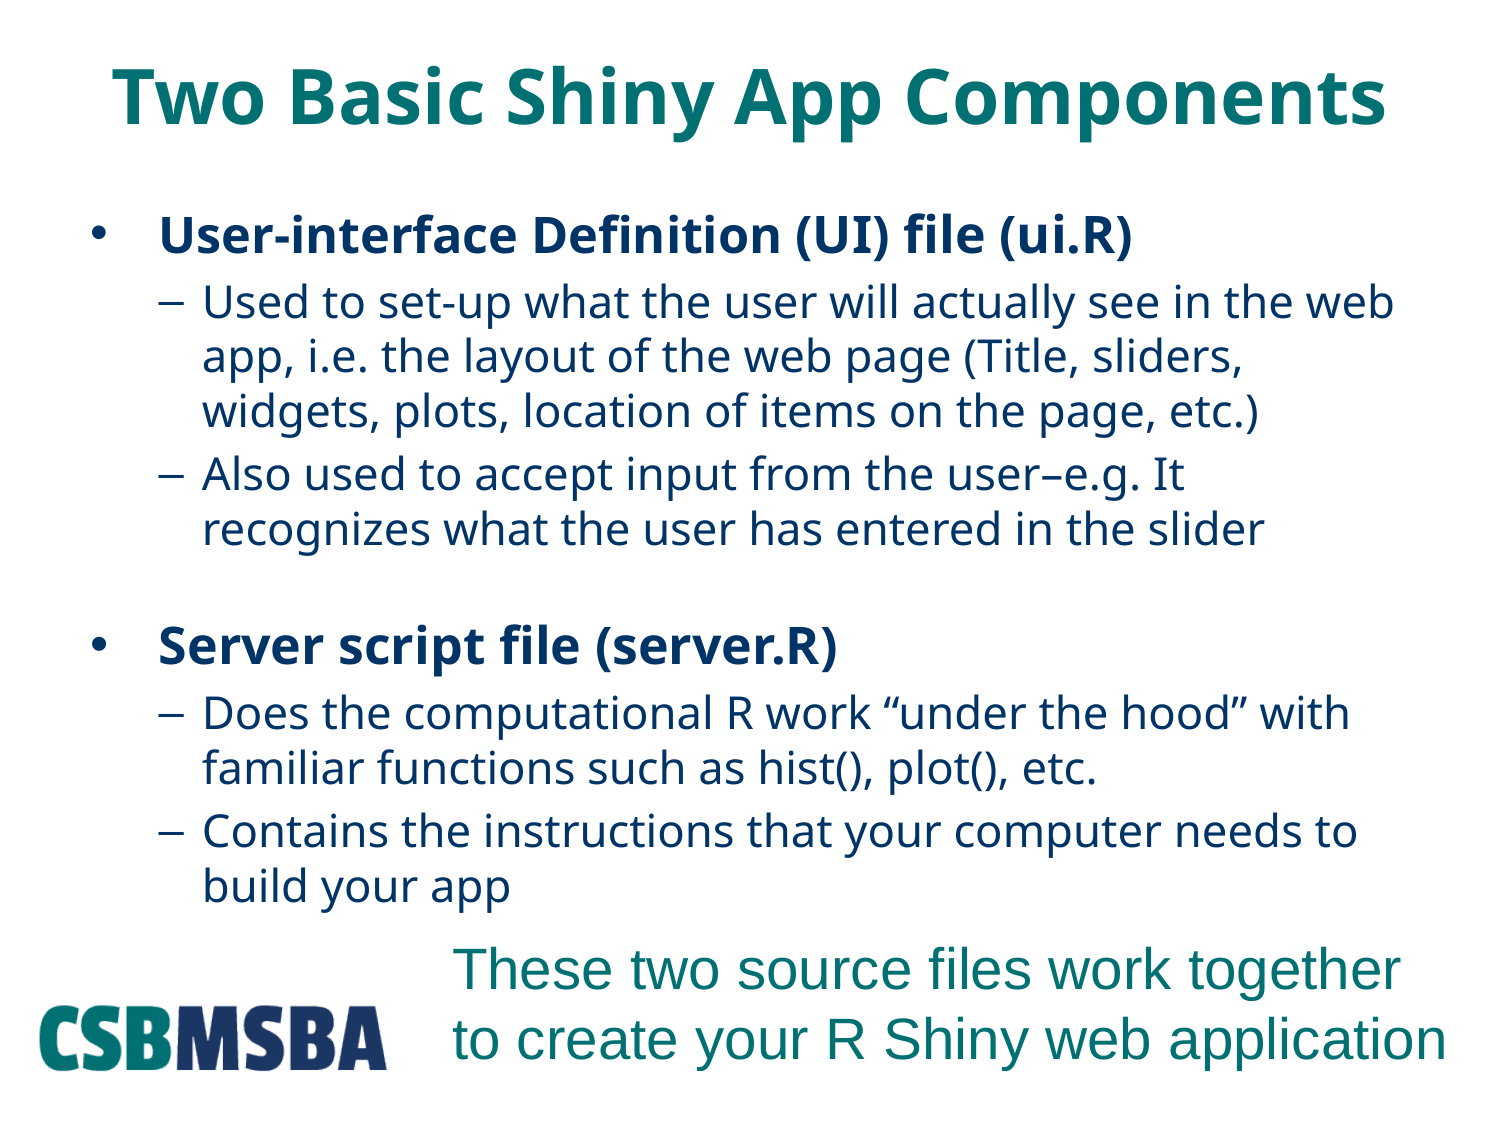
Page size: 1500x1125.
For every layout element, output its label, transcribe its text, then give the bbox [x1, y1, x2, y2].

list User-interface Definition (UI) file (ui.R) Used to set-up what the user will actually see in the web app, i.e. the layout of the web page (Title, sliders, widgets, plots, location of items on the page, etc.) Also used to accept input from the user–e.g. It recognizes what the user has entered in the slider Server script file (server.R) Does the computational R work “under the hood” with familiar functions such as hist(), plot(), etc. Contains the instructions that your computer needs to build your app [75, 193, 1425, 932]
title Two Basic Shiny App Components [75, 0, 1425, 188]
text_box These two source files work together to create your R Shiny web application [437, 923, 1475, 1079]
picture [37, 987, 388, 1091]
